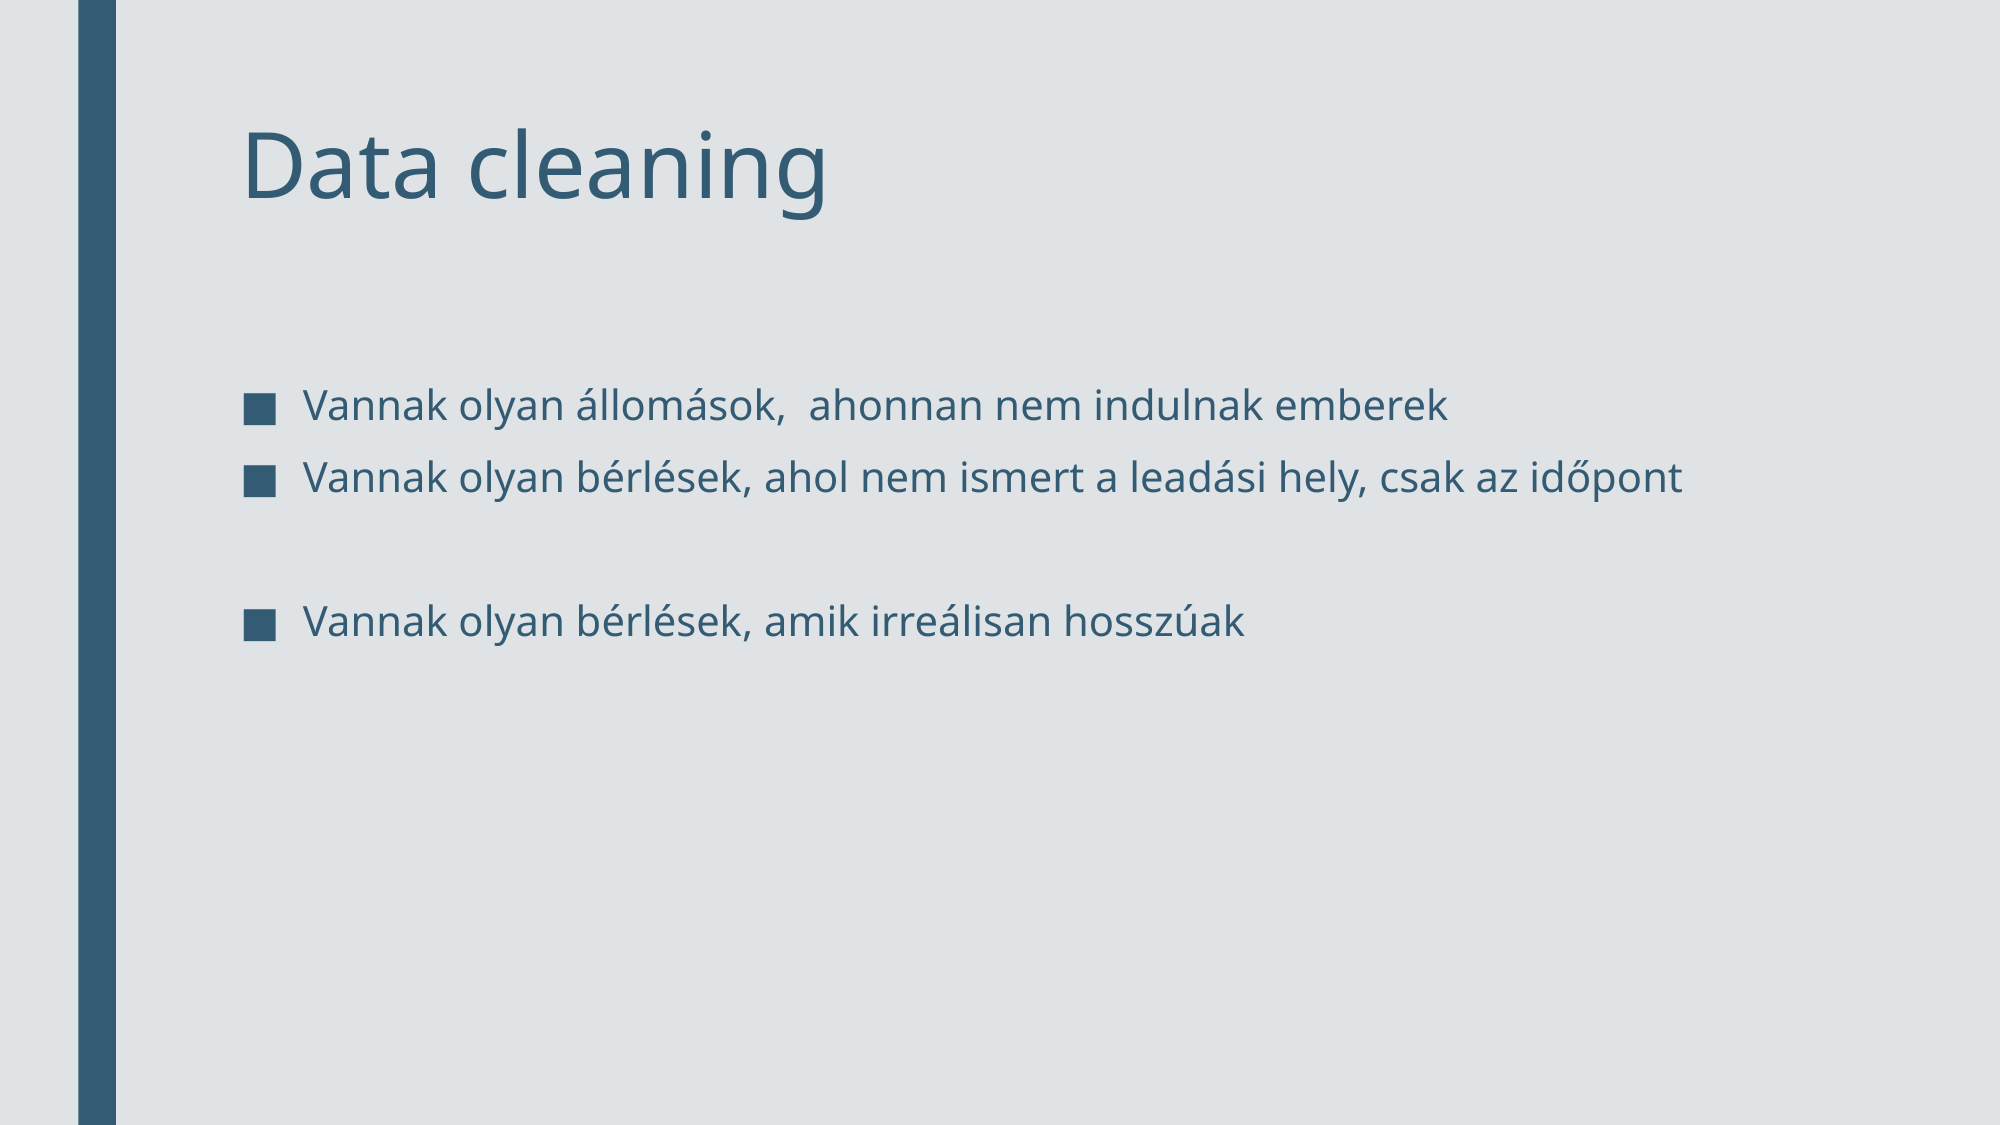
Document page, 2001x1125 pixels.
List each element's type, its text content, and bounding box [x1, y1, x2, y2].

title Data cleaning [225, 112, 1800, 357]
list Vannak olyan állomások, ahonnan nem indulnak emberek Vannak olyan bérlések, ahol nem ismert a leadási hely, csak az időpont Vannak olyan bérlések, amik irreálisan hosszúak [225, 375, 1800, 963]
